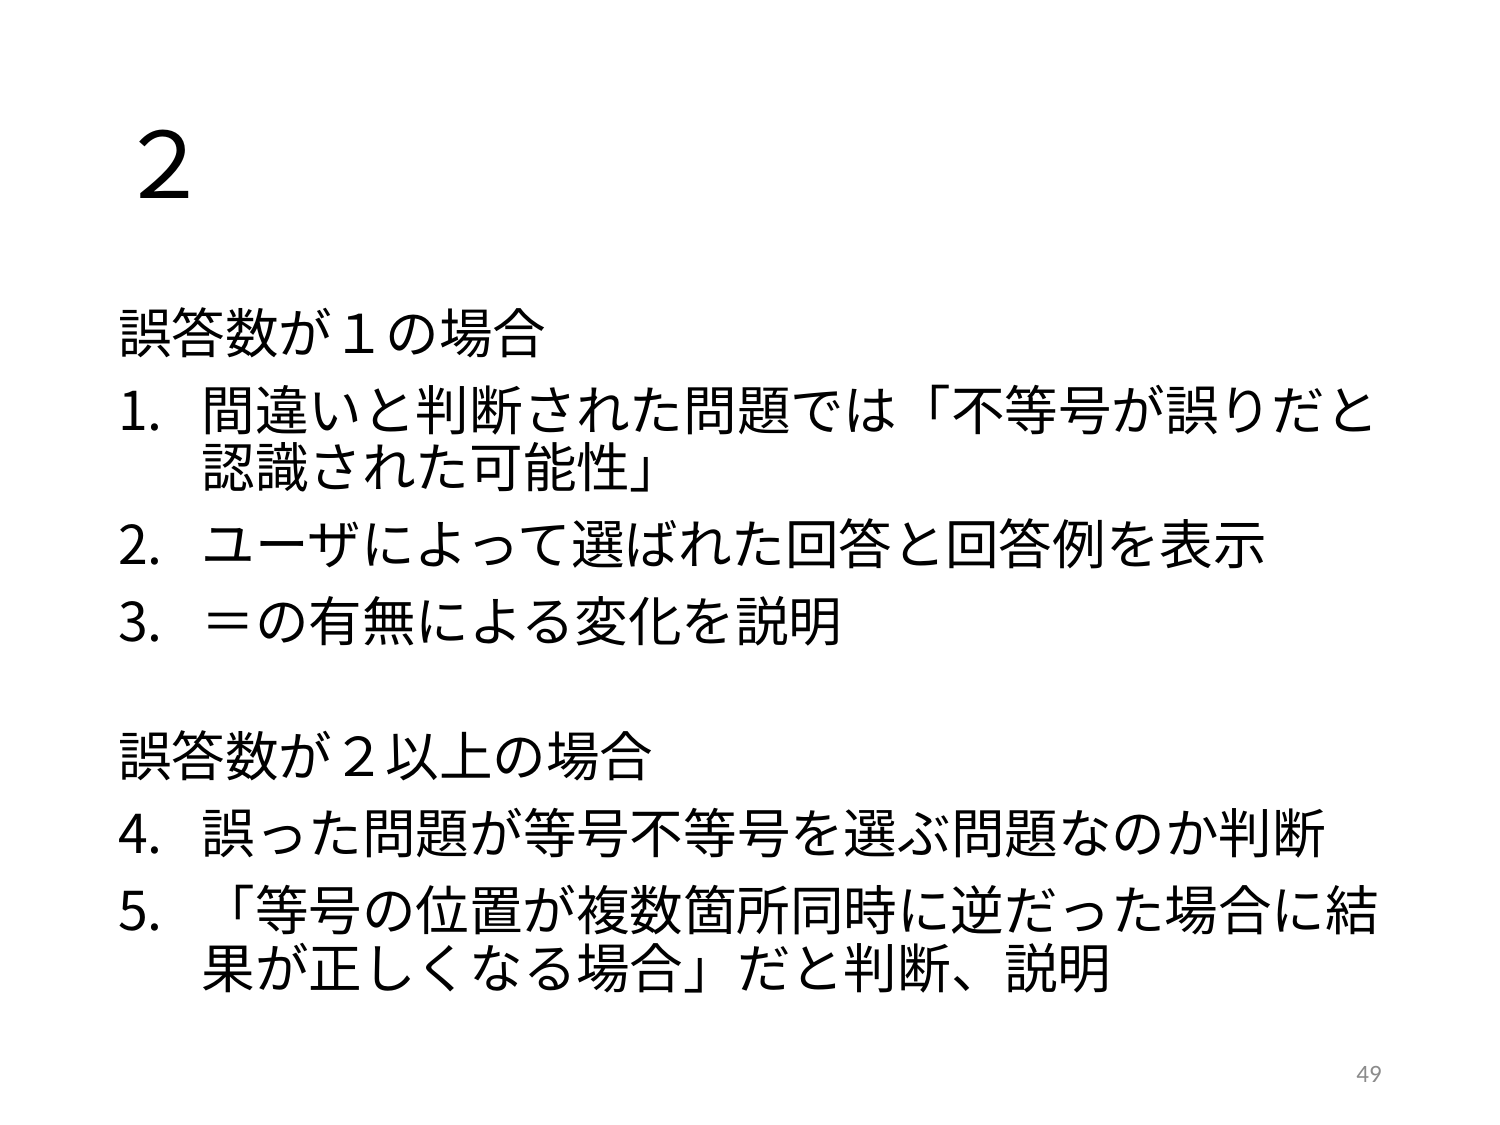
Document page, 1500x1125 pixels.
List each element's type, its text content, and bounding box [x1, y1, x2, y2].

slide_number 49 [1059, 1042, 1397, 1103]
list 誤答数が１の場合 間違いと判断された問題では「不等号が誤りだと認識された可能性」 ユーザによって選ばれた回答と回答例を表示 ＝の有無による変化を説明 誤答数が２以上の場合 誤った問題が等号不等号を選ぶ問題なのか判断 「等号の位置が複数箇所同時に逆だった場合に結果が正しくなる場合」だと判断、説明 [103, 299, 1397, 1014]
title ２ [103, 59, 1397, 278]
